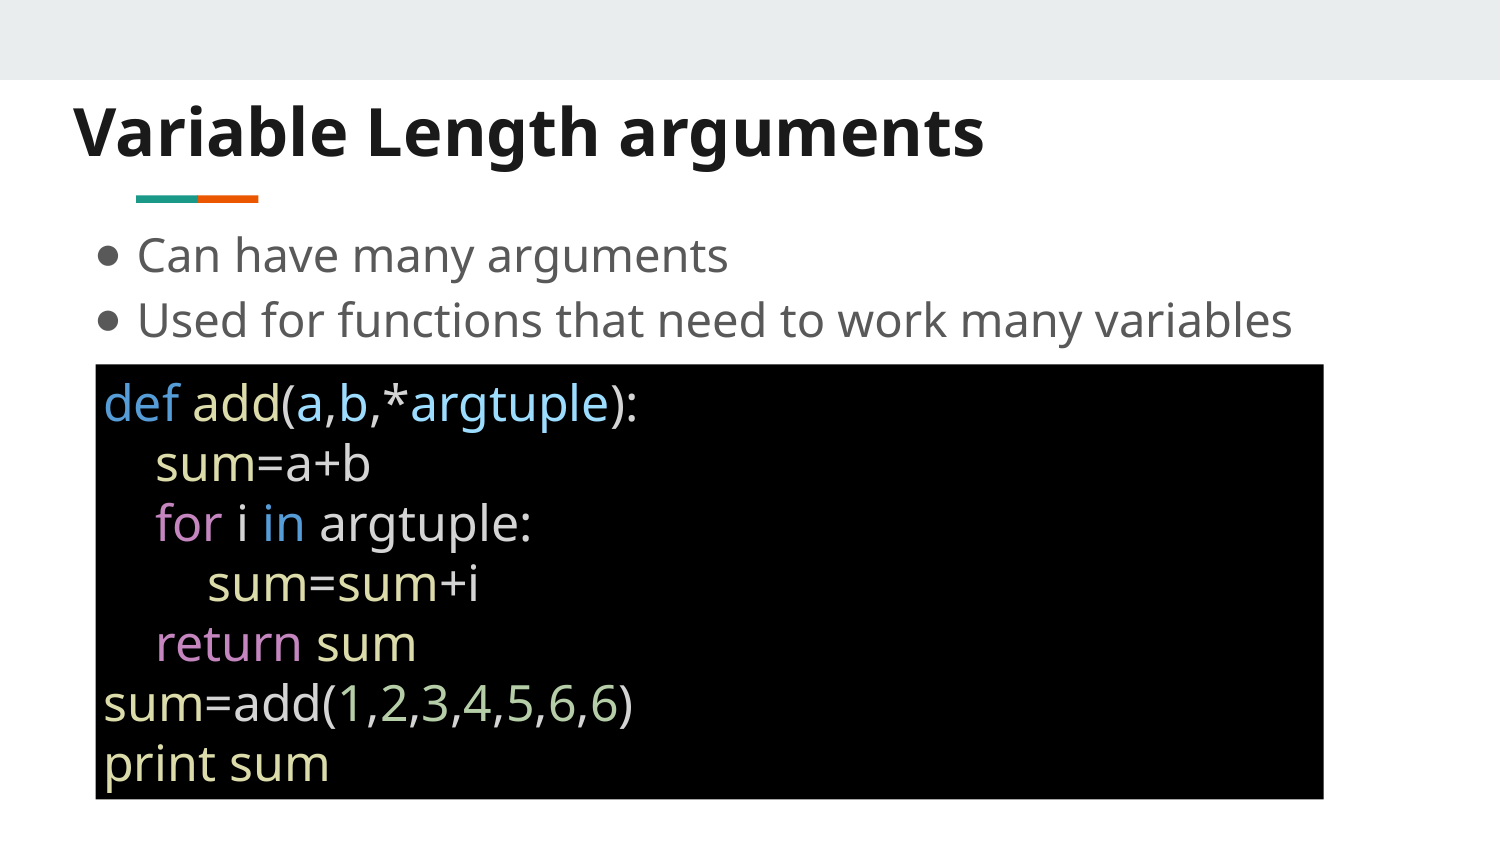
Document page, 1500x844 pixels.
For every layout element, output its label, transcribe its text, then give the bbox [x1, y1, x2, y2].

list Can have many arguments Used for functions that need to work many variables [58, 201, 1321, 365]
text_box def add(a,b,*argtuple): sum=a+b for i in argtuple: sum=sum+i return sum sum=add(1,2,3,4,5,6,6) print sum [95, 364, 1324, 800]
title Variable Length arguments [58, 74, 1390, 208]
